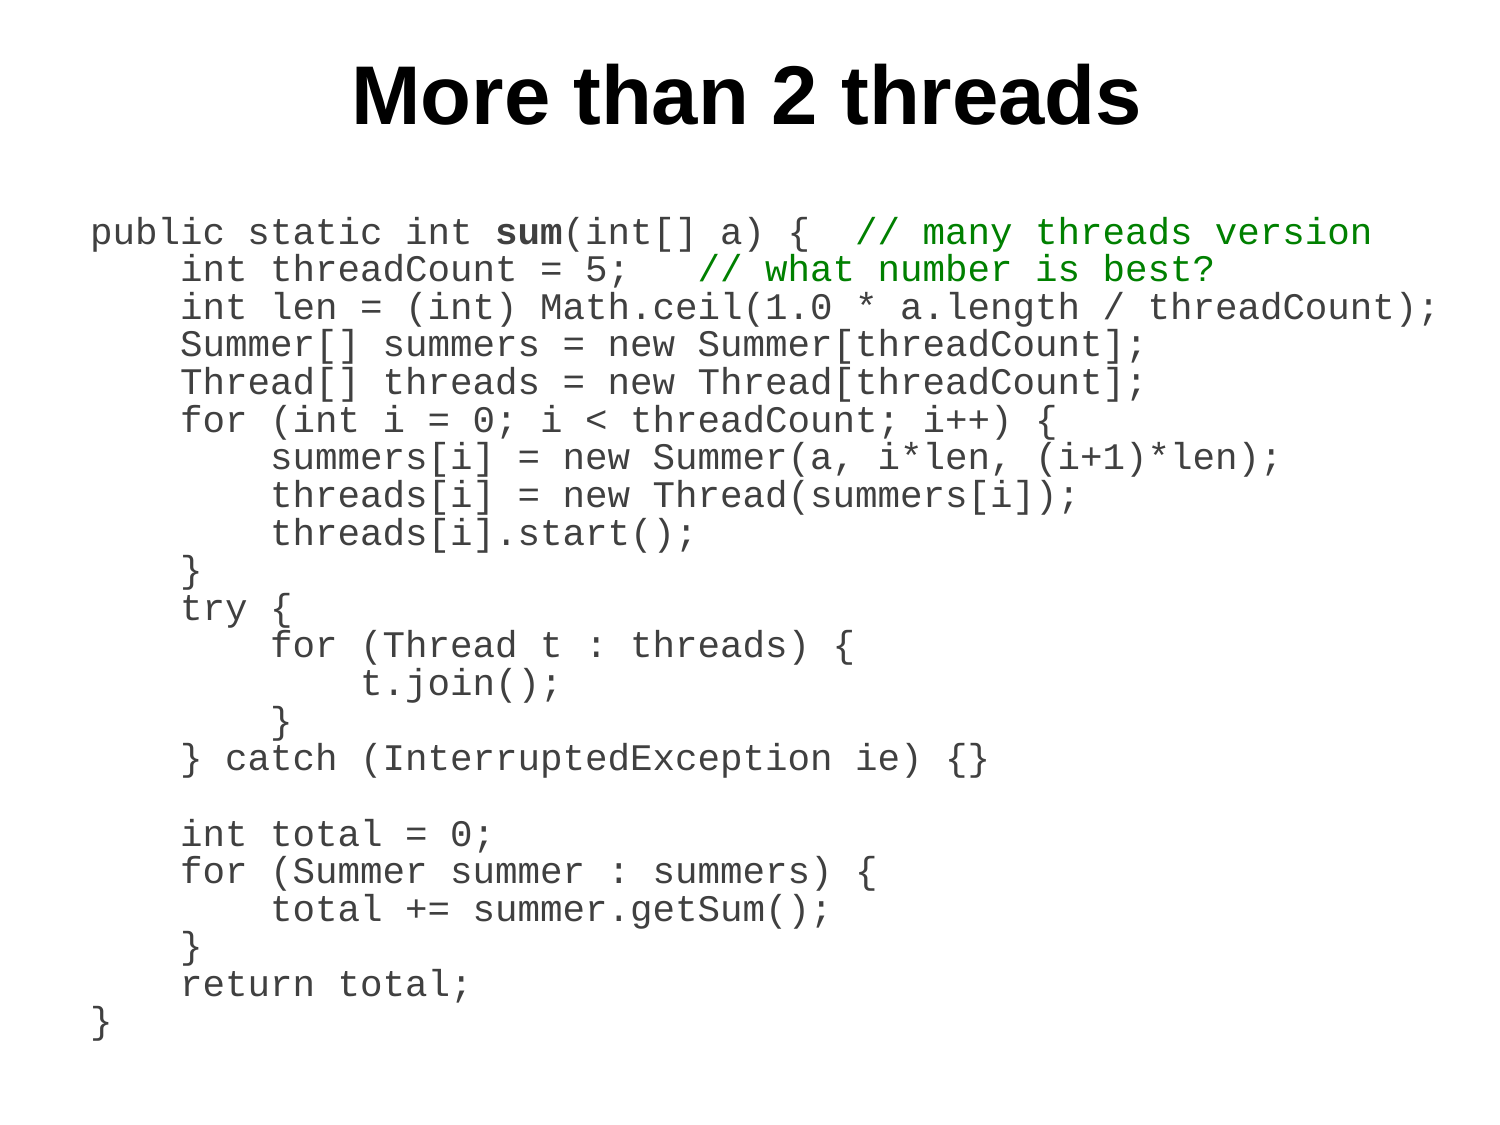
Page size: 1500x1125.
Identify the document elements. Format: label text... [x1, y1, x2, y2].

list public static int sum(int[] a) { // many threads version int threadCount = 5; // what number is best? int len = (int) Math.ceil(1.0 * a.length / threadCount); Summer[] summers = new Summer[threadCount]; Thread[] threads = new Thread[threadCount]; for (int i = 0; i < threadCount; i++) { summers[i] = new Summer(a, i*len, (i+1)*len); threads[i] = new Thread(summers[i]); threads[i].start(); } try { for (Thread t : threads) { t.join(); } } catch (InterruptedException ie) {} int total = 0; for (Summer summer : summers) { total += summer.getSum(); } return total; } [0, 212, 1500, 1125]
title More than 2 threads [28, 16, 1466, 166]
